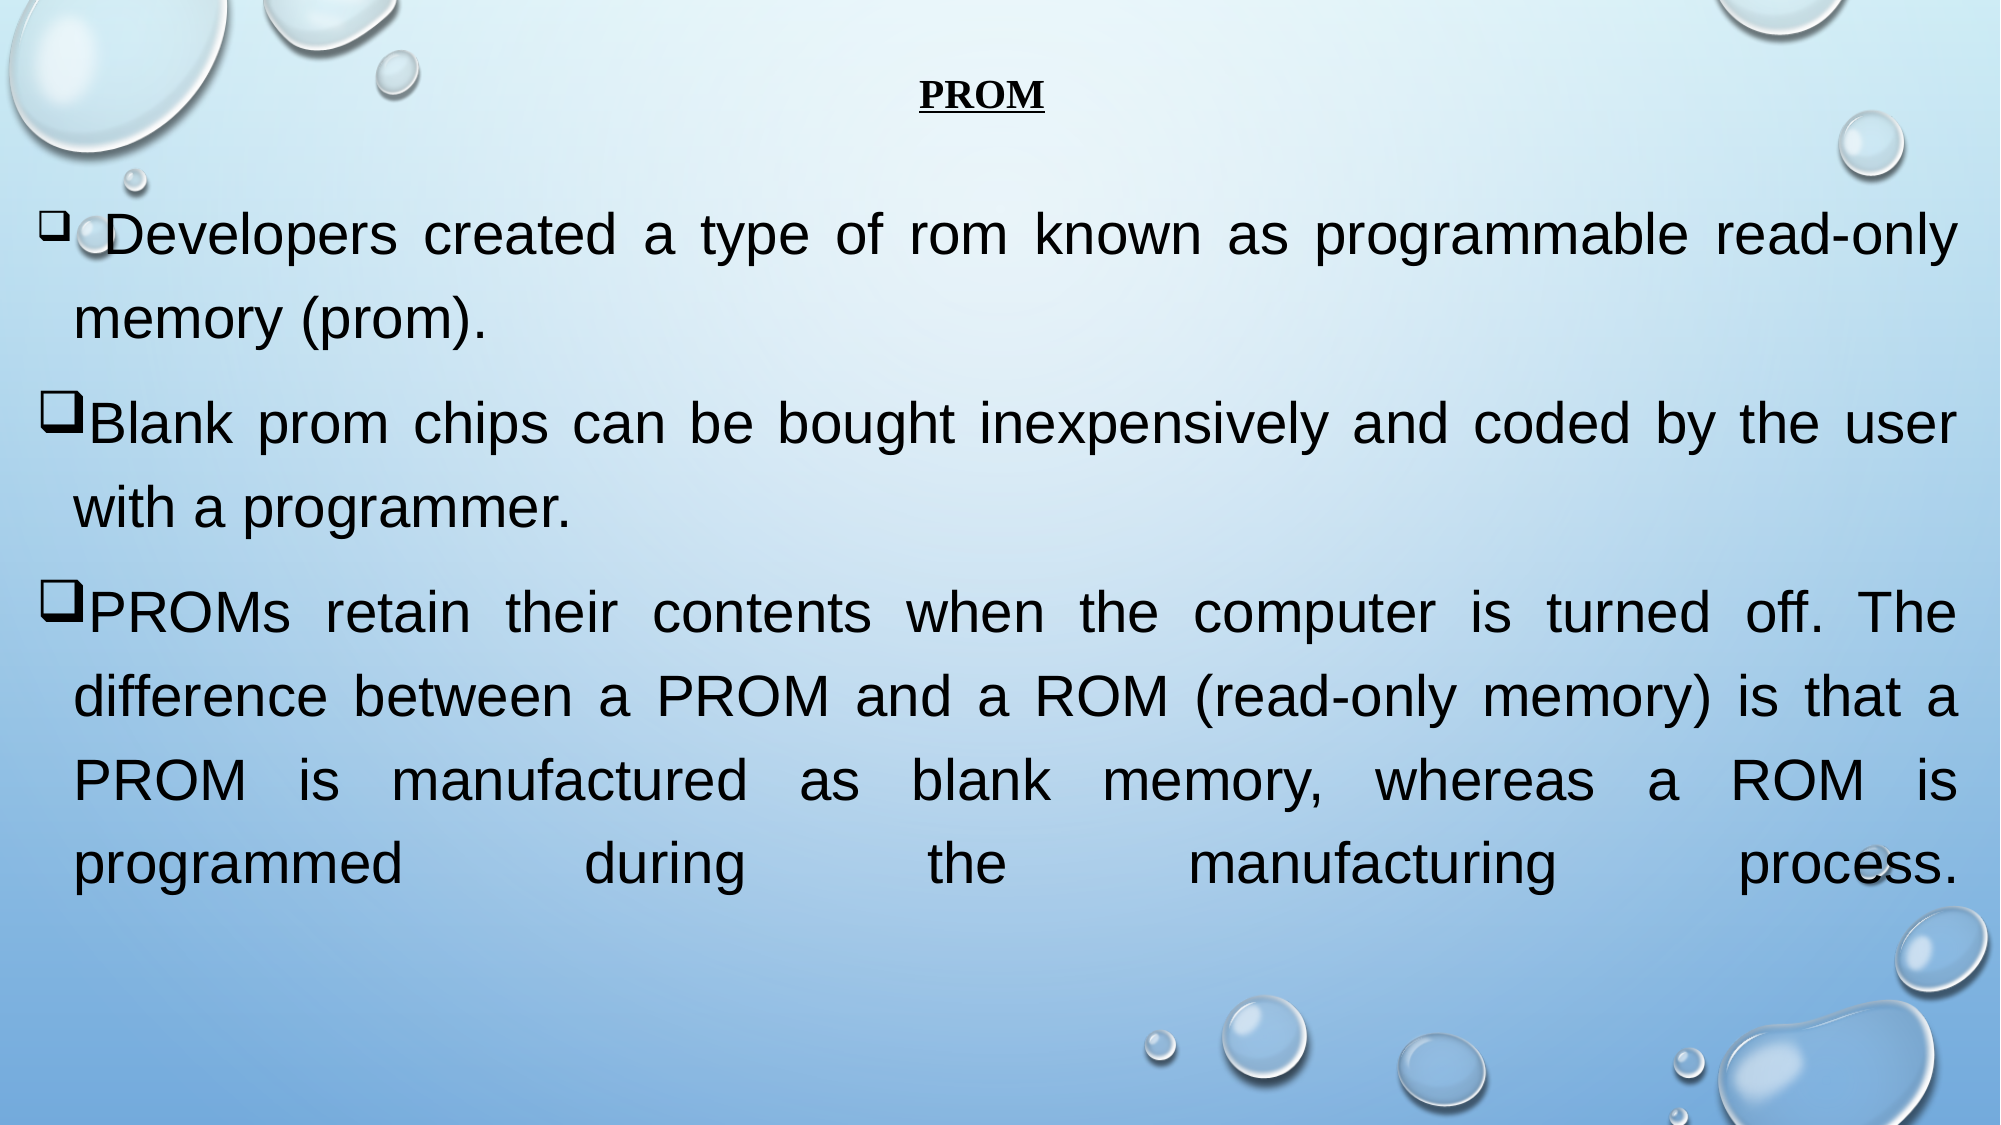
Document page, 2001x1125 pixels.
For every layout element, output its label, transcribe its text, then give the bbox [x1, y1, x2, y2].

picture [0, 0, 2000, 1125]
list Developers created a type of rom known as programmable read-only memory (prom). Blank prom chips can be bought inexpensively and coded by the user with a programmer. PROMs retain their contents when the computer is turned off. The difference between a PROM and a ROM (read-only memory) is that a PROM is manufactured as blank memory, whereas a ROM is programmed during the manufacturing process. [20, 174, 1976, 1084]
title PROM [132, 64, 1833, 174]
